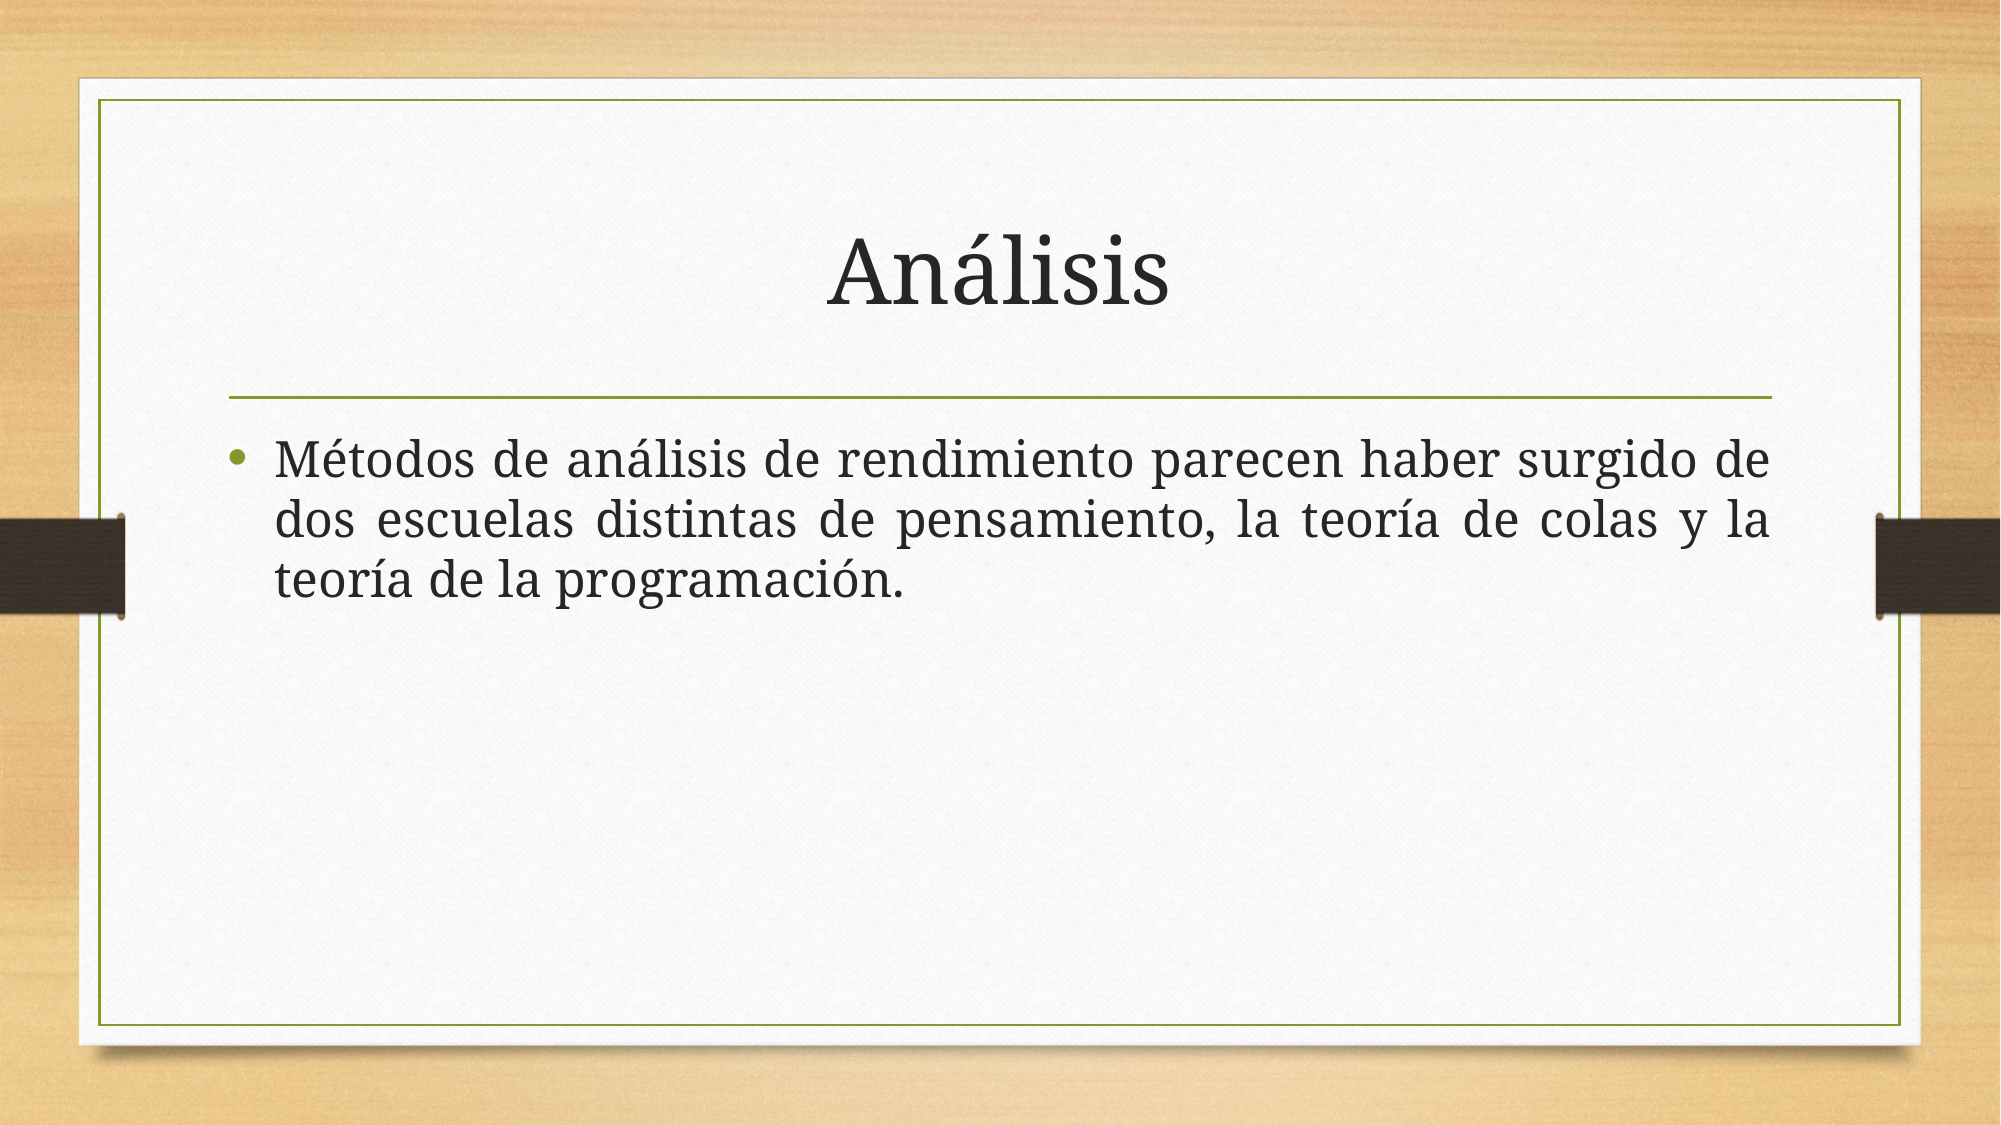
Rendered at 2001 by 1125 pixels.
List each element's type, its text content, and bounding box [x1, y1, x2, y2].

picture [0, 0, 2001, 1125]
list Métodos de análisis de rendimiento parecen haber surgido de dos escuelas distintas de pensamiento, la teoría de colas y la teoría de la programación. [212, 419, 1788, 964]
title Análisis [212, 161, 1788, 375]
